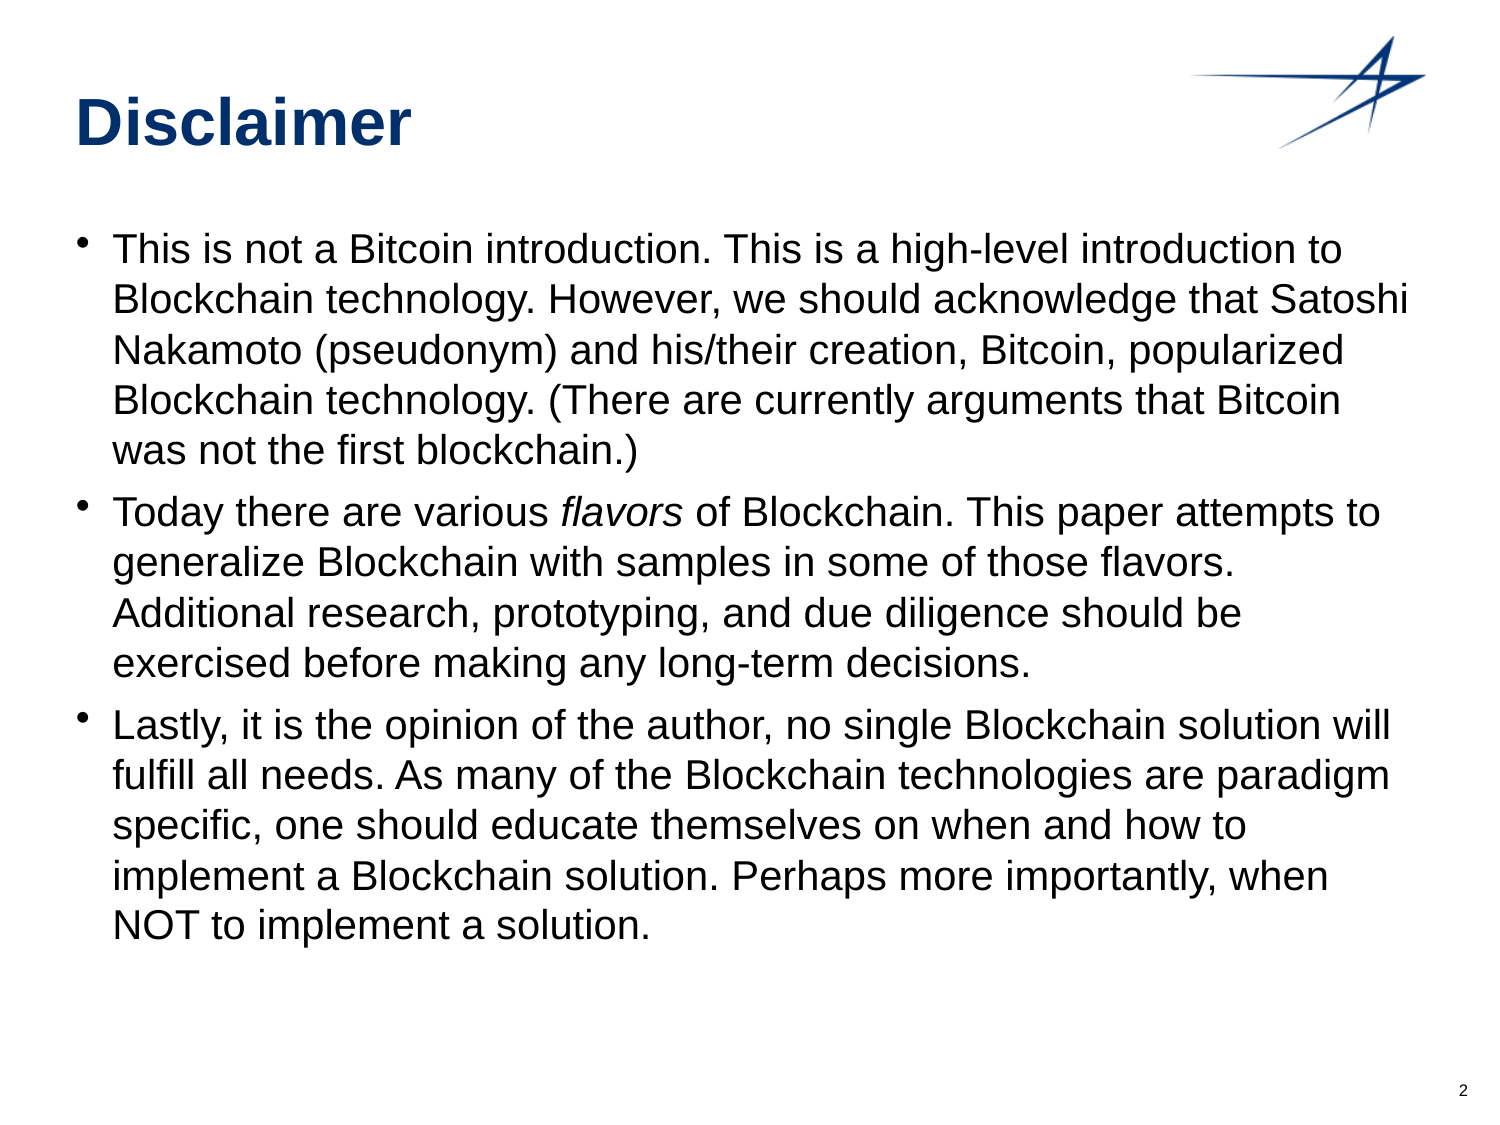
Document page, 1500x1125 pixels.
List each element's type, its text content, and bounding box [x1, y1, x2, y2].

list This is not a Bitcoin introduction. This is a high-level introduction to Blockchain technology. However, we should acknowledge that Satoshi Nakamoto (pseudonym) and his/their creation, Bitcoin, popularized Blockchain technology. (There are currently arguments that Bitcoin was not the first blockchain.) Today there are various flavors of Blockchain. This paper attempts to generalize Blockchain with samples in some of those flavors. Additional research, prototyping, and due diligence should be exercised before making any long-term decisions. Lastly, it is the opinion of the author, no single Blockchain solution will fulfill all needs. As many of the Blockchain technologies are paradigm specific, one should educate themselves on when and how to implement a Blockchain solution. Perhaps more importantly, when NOT to implement a solution. [75, 222, 1425, 955]
title Disclaimer [75, 75, 1276, 163]
